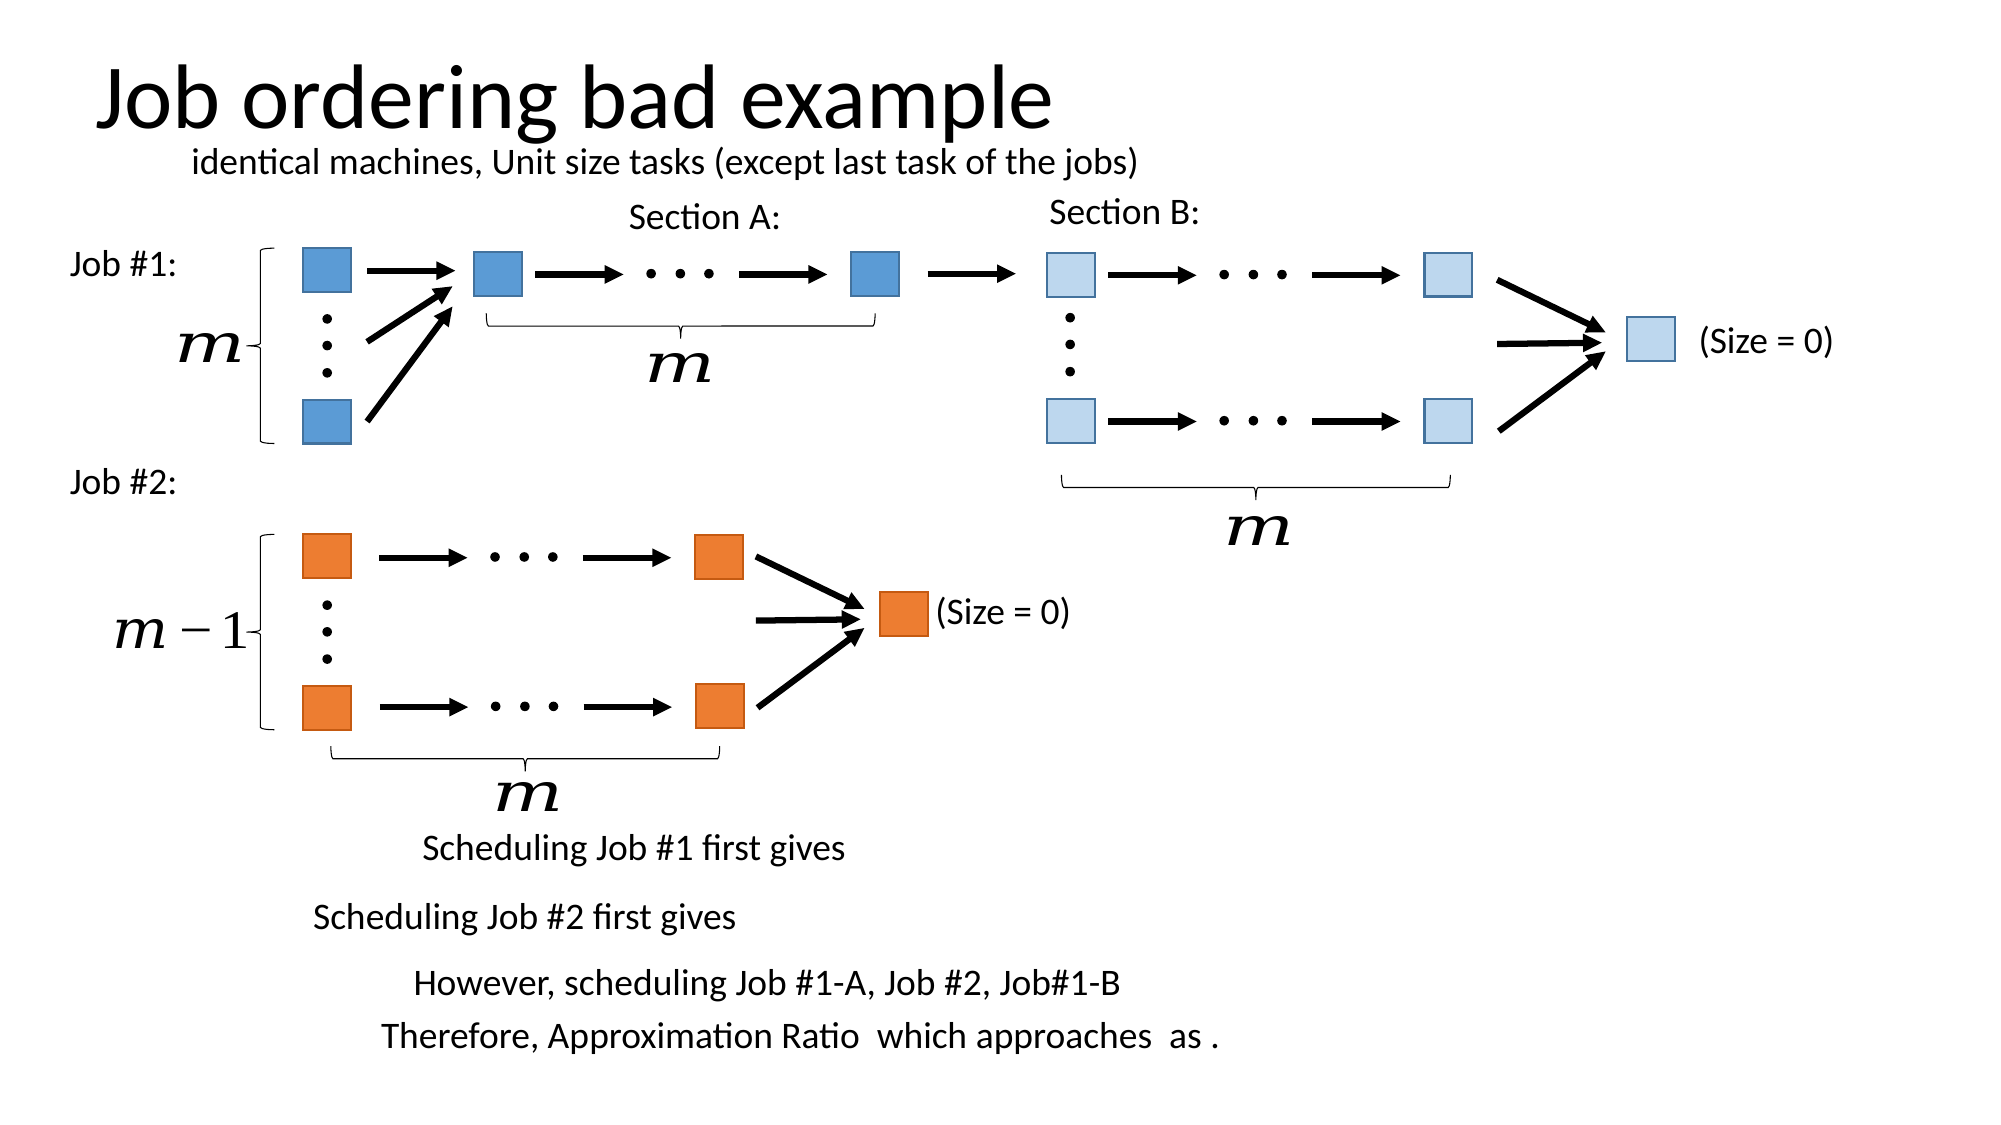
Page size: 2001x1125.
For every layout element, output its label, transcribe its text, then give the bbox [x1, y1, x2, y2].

text_box [246, 533, 275, 731]
text_box [1423, 398, 1473, 444]
text_box [490, 701, 501, 712]
text_box [1065, 312, 1075, 323]
text_box [302, 399, 352, 445]
text_box [1065, 339, 1075, 350]
text_box Job #2: [54, 449, 193, 510]
text_box [1065, 366, 1075, 377]
text_box [490, 552, 500, 562]
text_box Job #1: [54, 231, 193, 292]
text_box [520, 701, 530, 712]
text_box (Size = 0) [1683, 308, 1850, 369]
text_box Job ordering bad example [80, 29, 1072, 154]
text_box [1219, 269, 1230, 280]
text_box [1046, 398, 1096, 444]
text_box [879, 591, 920, 637]
text_box [322, 314, 333, 324]
text_box [704, 268, 714, 279]
text_box [675, 268, 686, 279]
text_box [322, 340, 333, 351]
text_box [694, 534, 744, 580]
text_box [1046, 252, 1096, 298]
text_box Section B: [1034, 179, 1216, 240]
text_box [322, 600, 333, 610]
text_box [302, 533, 352, 579]
text_box [548, 701, 559, 712]
text_box [695, 683, 745, 729]
text_box [1277, 415, 1287, 426]
text_box [1423, 252, 1473, 298]
text_box [302, 247, 352, 293]
text_box Section A: [613, 184, 797, 245]
text_box [473, 251, 523, 297]
text_box [1060, 474, 1451, 501]
text_box (Size = 0) [920, 579, 1087, 639]
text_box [1497, 279, 1606, 333]
text_box [485, 313, 876, 339]
text_box [646, 268, 656, 279]
text_box [322, 654, 333, 664]
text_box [366, 342, 453, 422]
text_box [1626, 316, 1676, 362]
text_box [1219, 415, 1230, 426]
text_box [757, 628, 865, 708]
text_box [322, 368, 333, 378]
text_box [1248, 415, 1259, 426]
text_box [548, 552, 558, 562]
text_box [1248, 269, 1259, 280]
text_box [366, 286, 453, 342]
text_box [302, 685, 352, 731]
text_box [322, 627, 333, 637]
text_box [850, 251, 900, 297]
text_box [1277, 269, 1287, 280]
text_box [1498, 351, 1606, 432]
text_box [755, 556, 865, 609]
text_box [330, 746, 721, 772]
text_box [246, 247, 275, 445]
text_box [519, 552, 530, 562]
